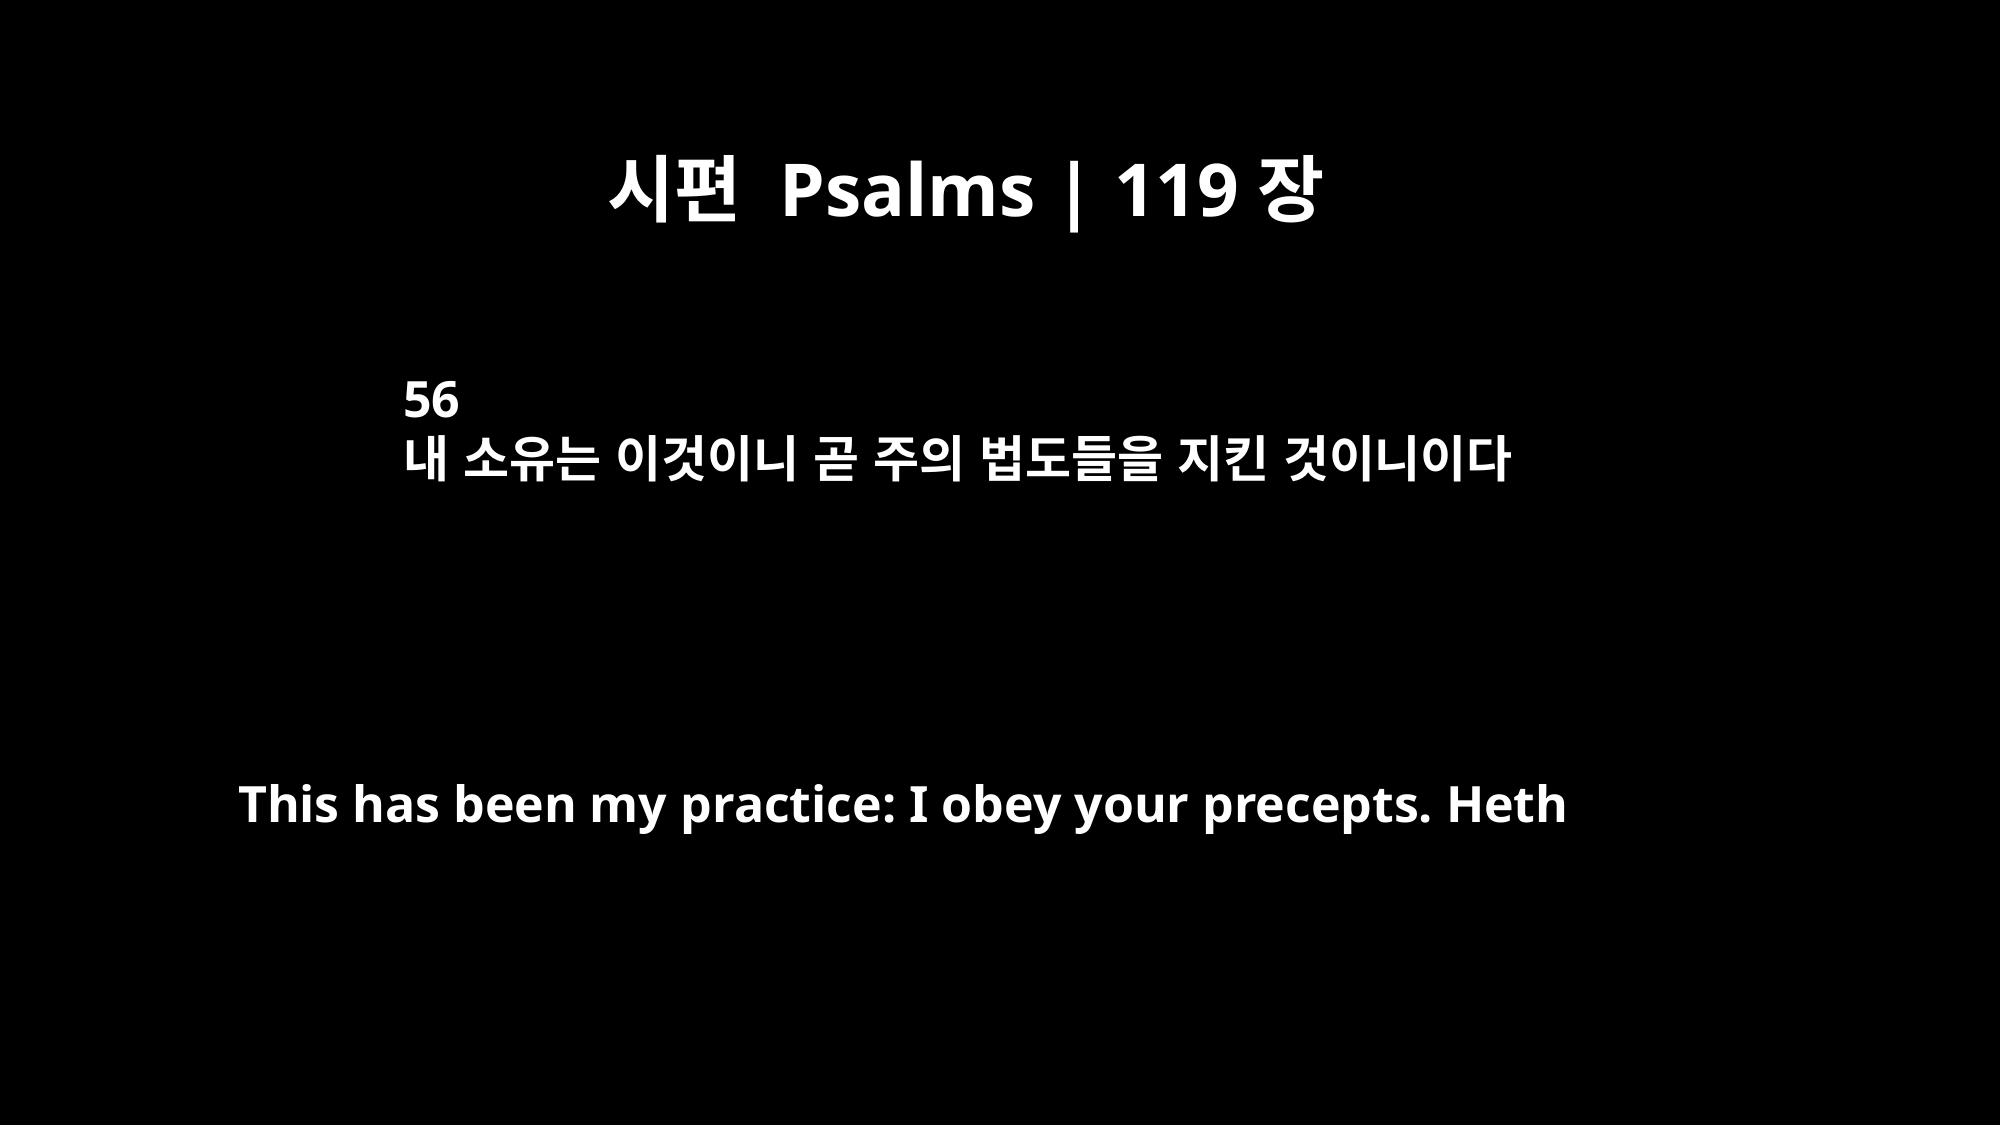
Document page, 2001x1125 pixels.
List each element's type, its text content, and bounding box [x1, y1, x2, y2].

text_box 시편 Psalms | 119장 [592, 136, 1340, 239]
text_box 56 내 소유는 이것이니 곧 주의 법도들을 지킨 것이니이다 [388, 359, 1529, 495]
text_box This has been my practice: I obey your precepts. Heth [223, 764, 1584, 840]
